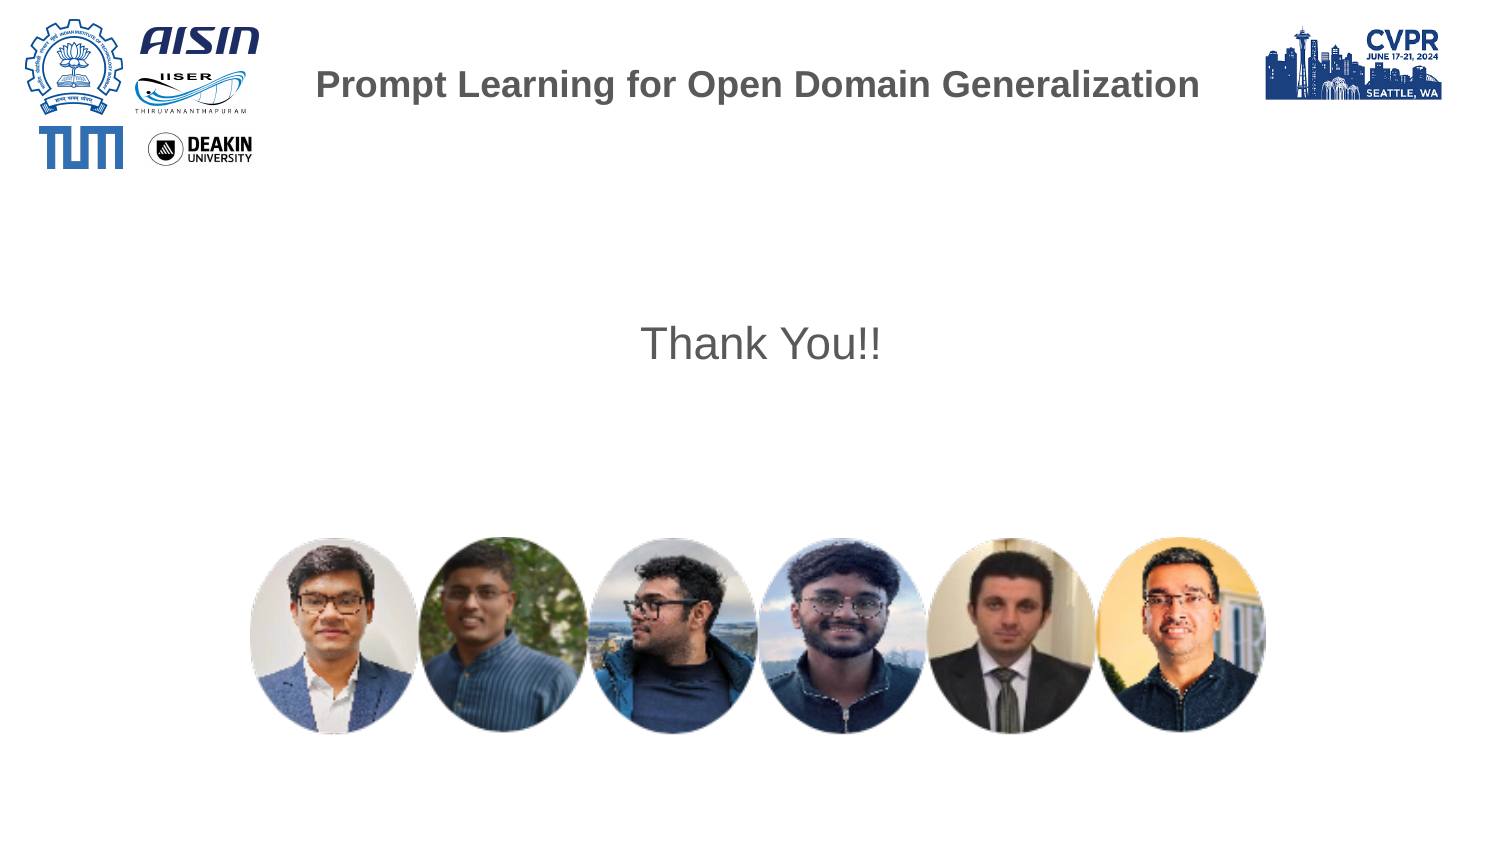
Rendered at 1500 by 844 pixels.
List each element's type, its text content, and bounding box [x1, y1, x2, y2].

picture [24, 19, 123, 116]
picture [39, 125, 123, 170]
text_box Prompt Learning for Open Domain Generalization [300, 44, 1216, 122]
text_box Thank You!! [625, 298, 924, 451]
picture [1249, 19, 1456, 106]
picture [250, 537, 1266, 737]
picture [144, 125, 256, 170]
picture [135, 71, 247, 115]
picture [140, 27, 259, 54]
